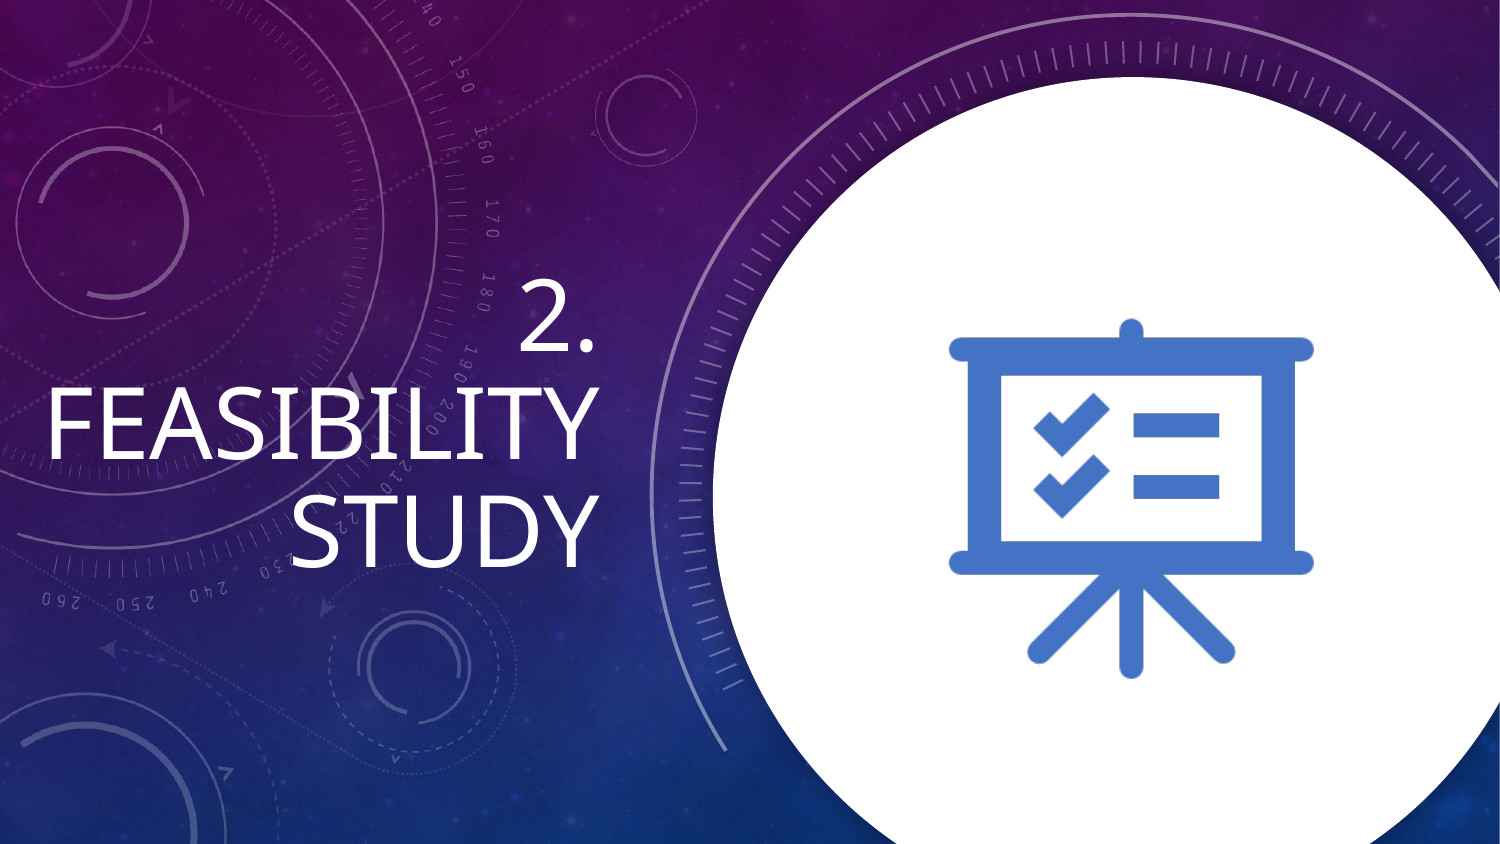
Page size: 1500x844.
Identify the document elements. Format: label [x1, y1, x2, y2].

picture [0, 0, 1500, 844]
text_box [678, 40, 1500, 686]
